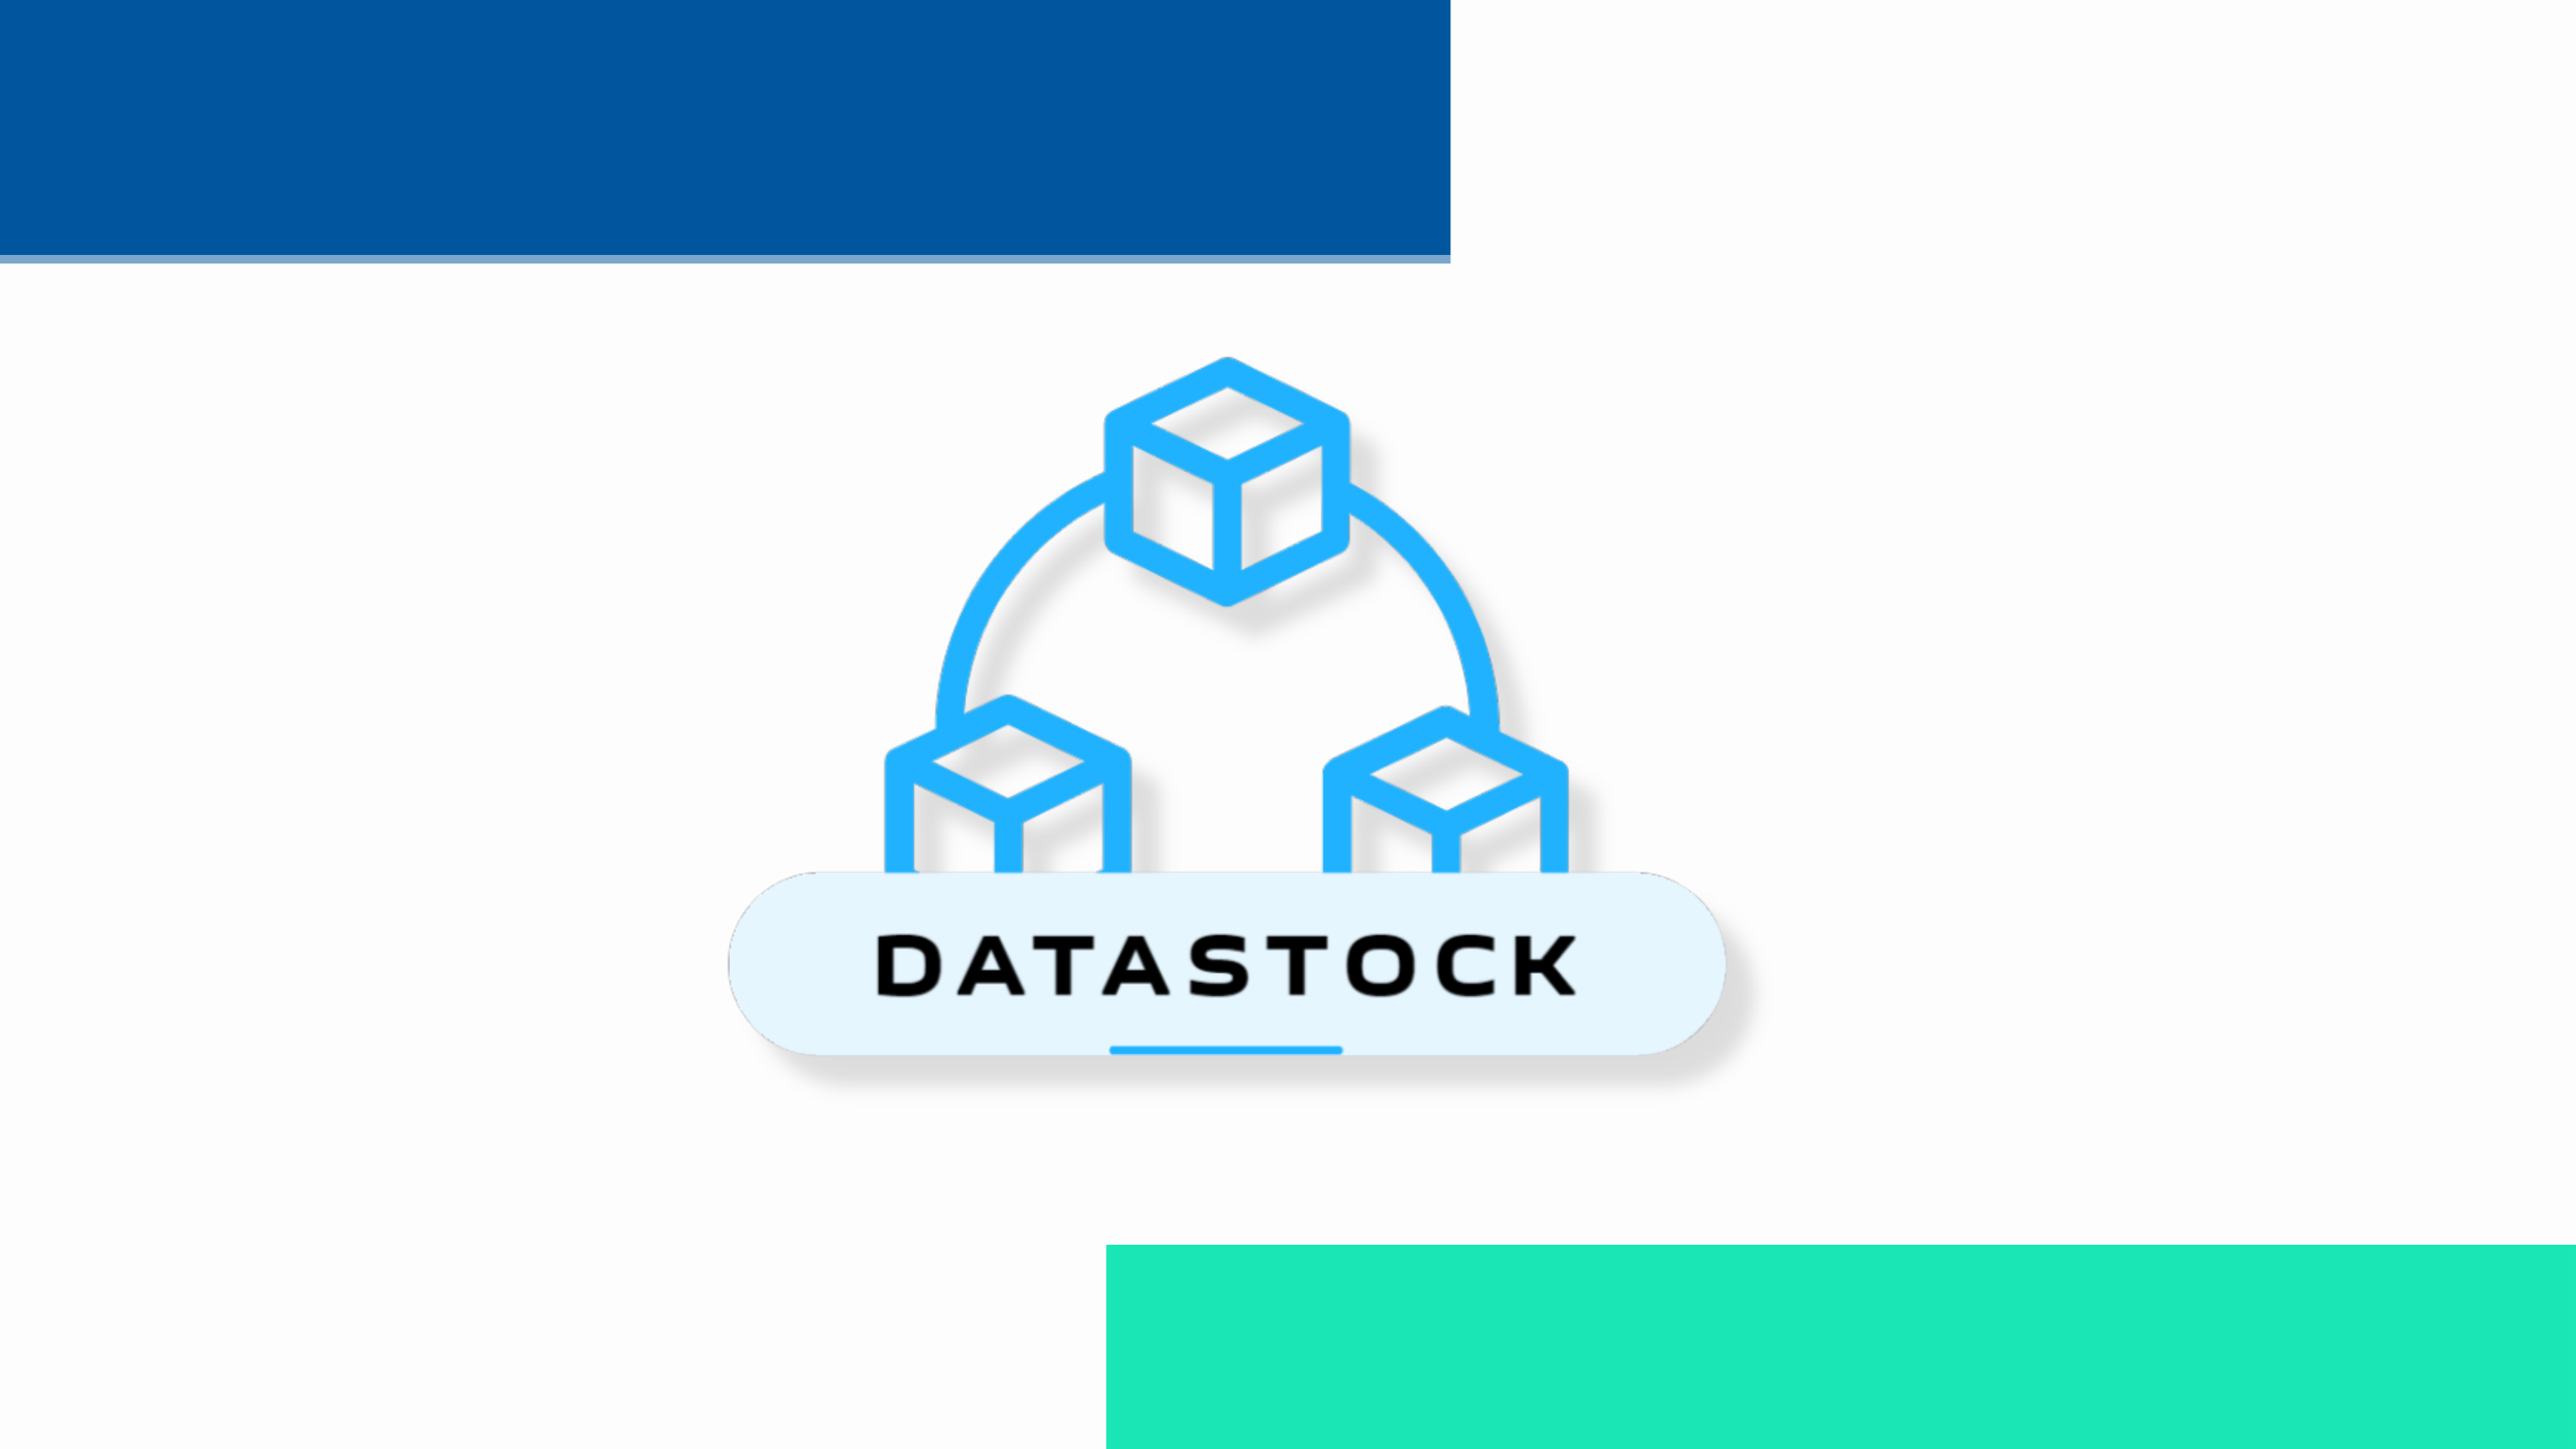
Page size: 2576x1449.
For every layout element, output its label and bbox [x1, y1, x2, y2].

text_box [0, 0, 1451, 264]
text_box [1106, 1245, 2576, 1449]
text_box [493, 263, 2020, 1204]
